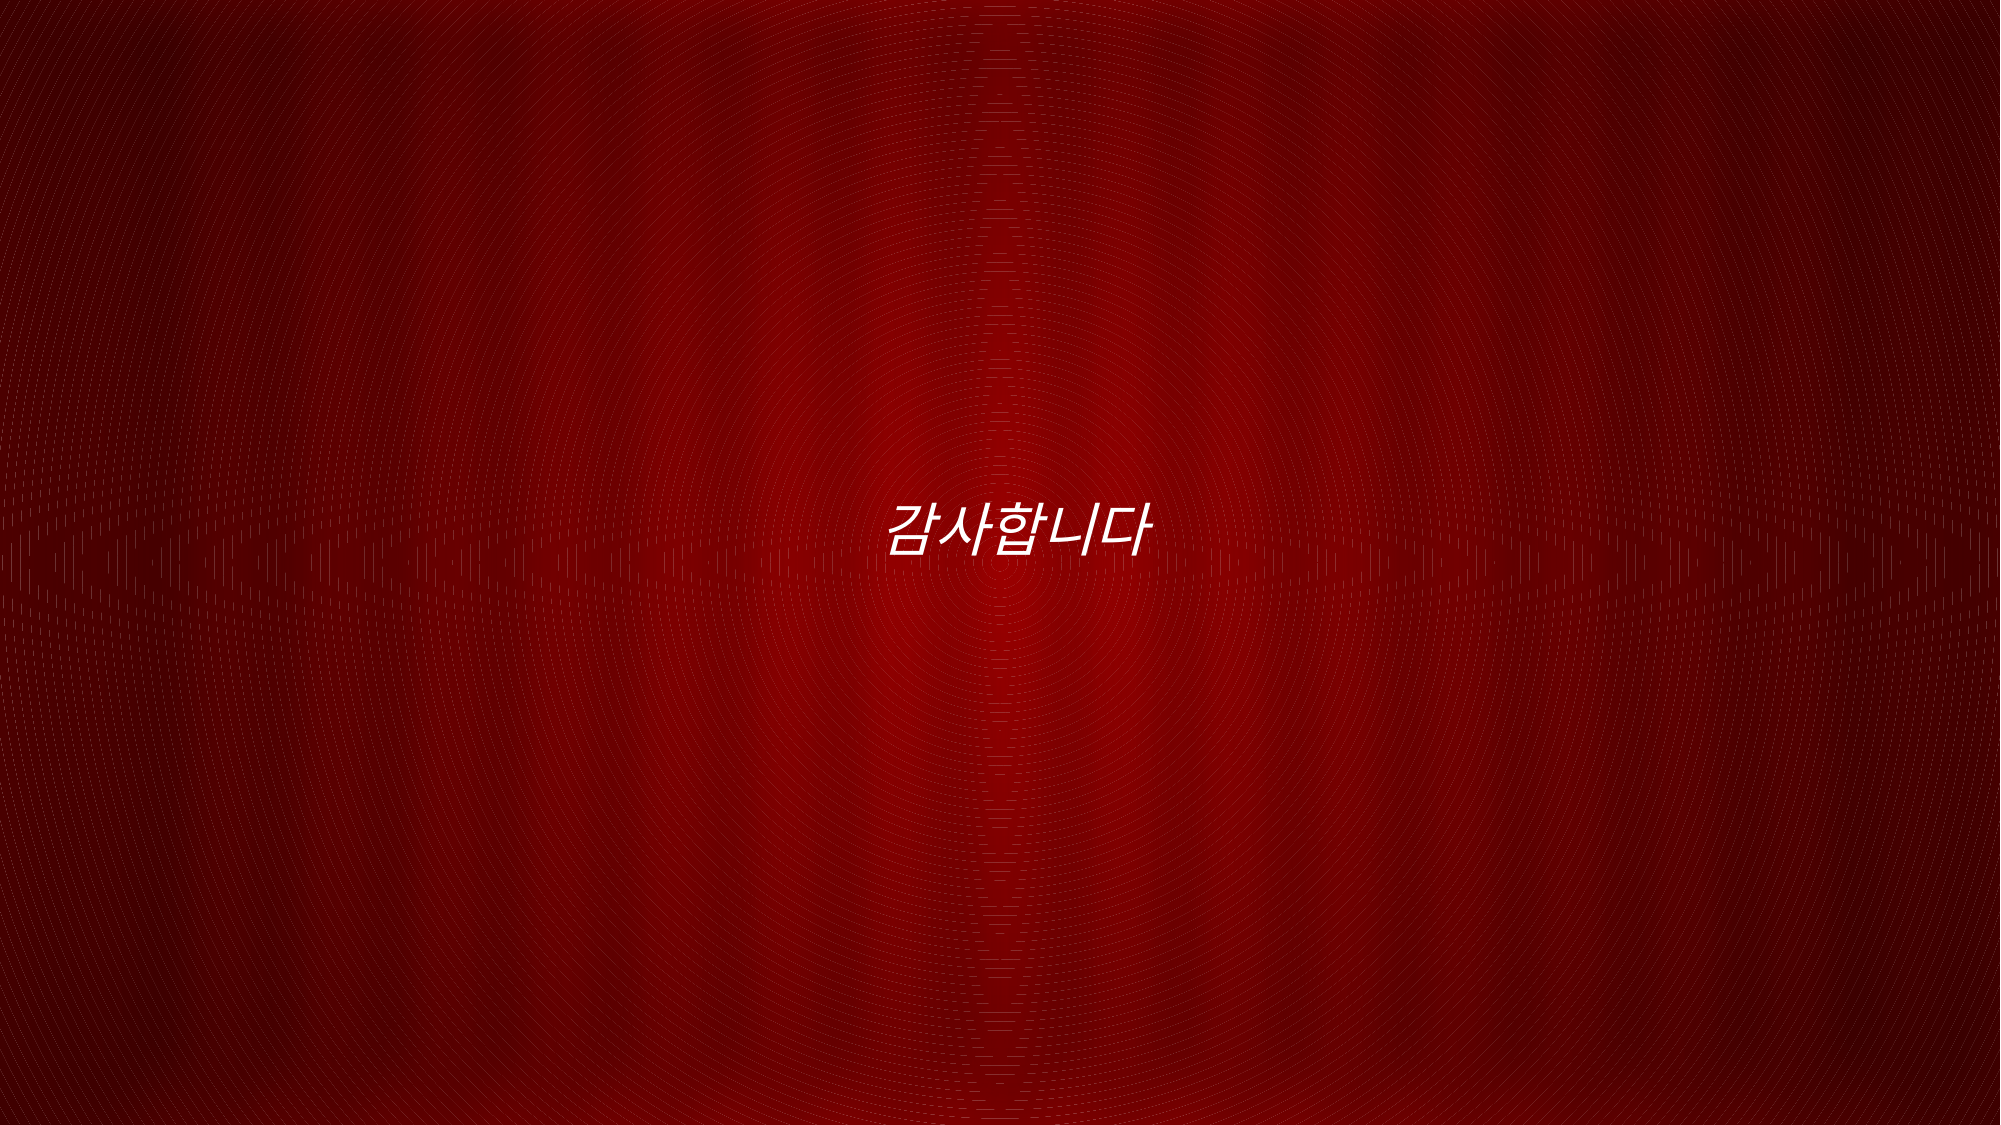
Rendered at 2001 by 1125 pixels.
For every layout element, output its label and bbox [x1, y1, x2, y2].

text_box [0, 0, 2000, 1125]
